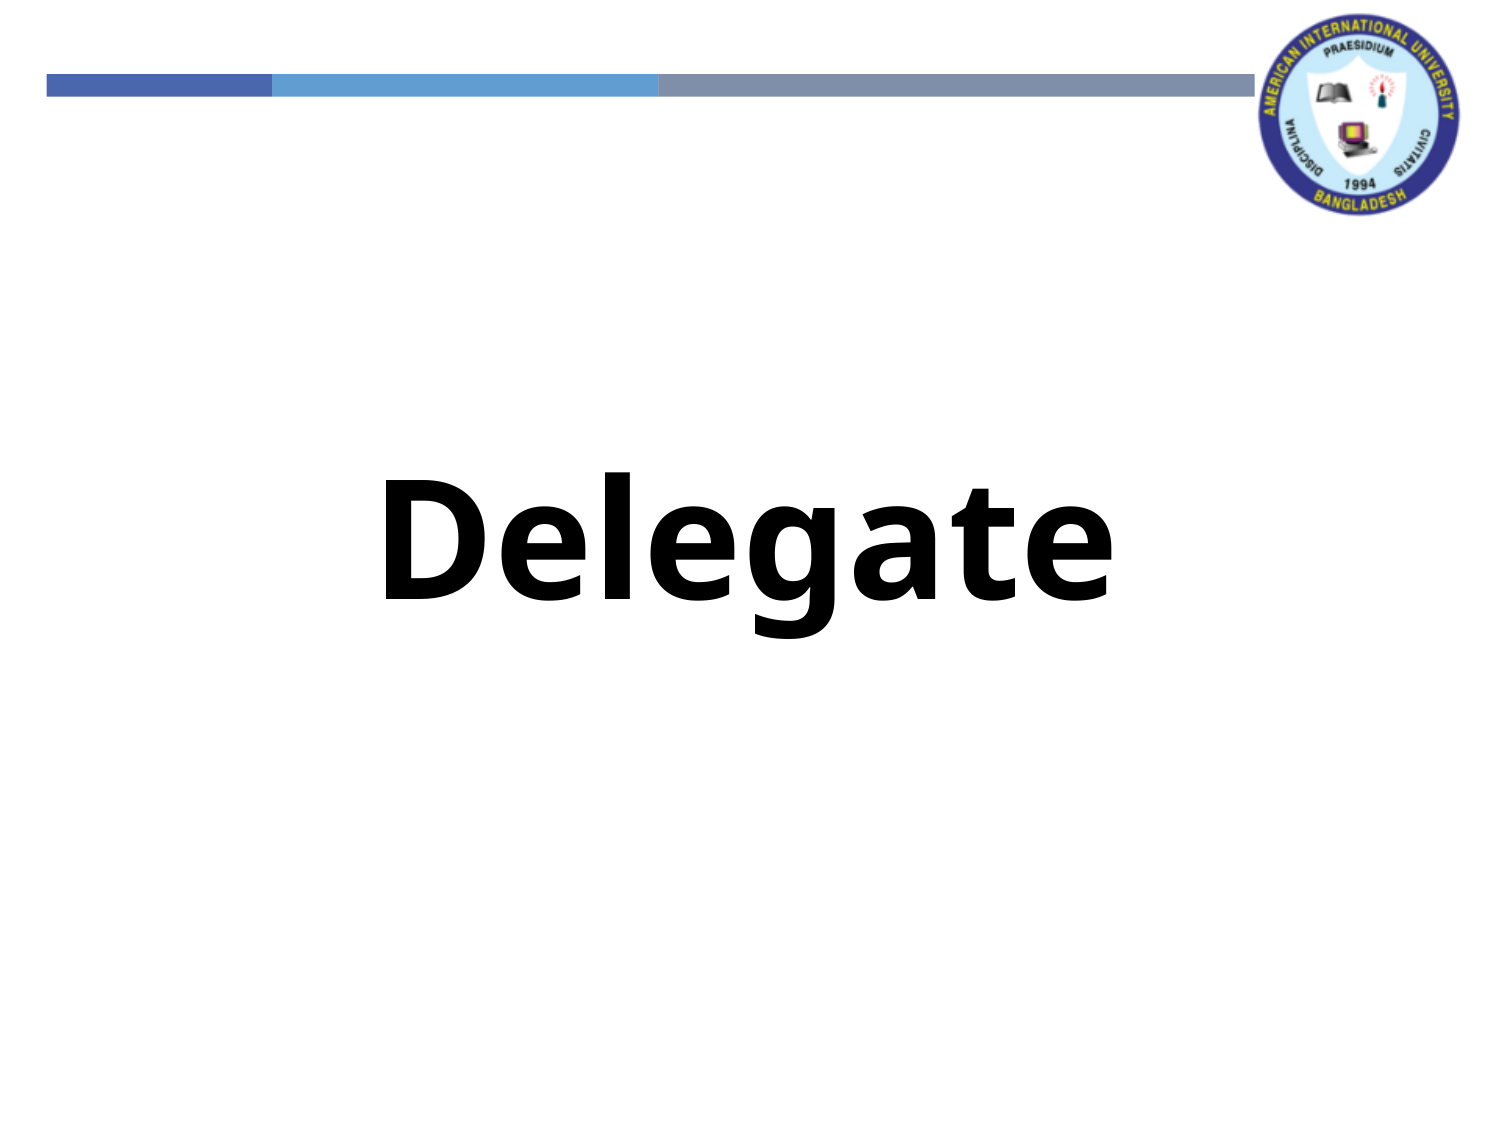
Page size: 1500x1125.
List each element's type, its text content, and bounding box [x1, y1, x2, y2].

text_box Delegate [149, 425, 1341, 641]
picture [1254, 9, 1465, 221]
